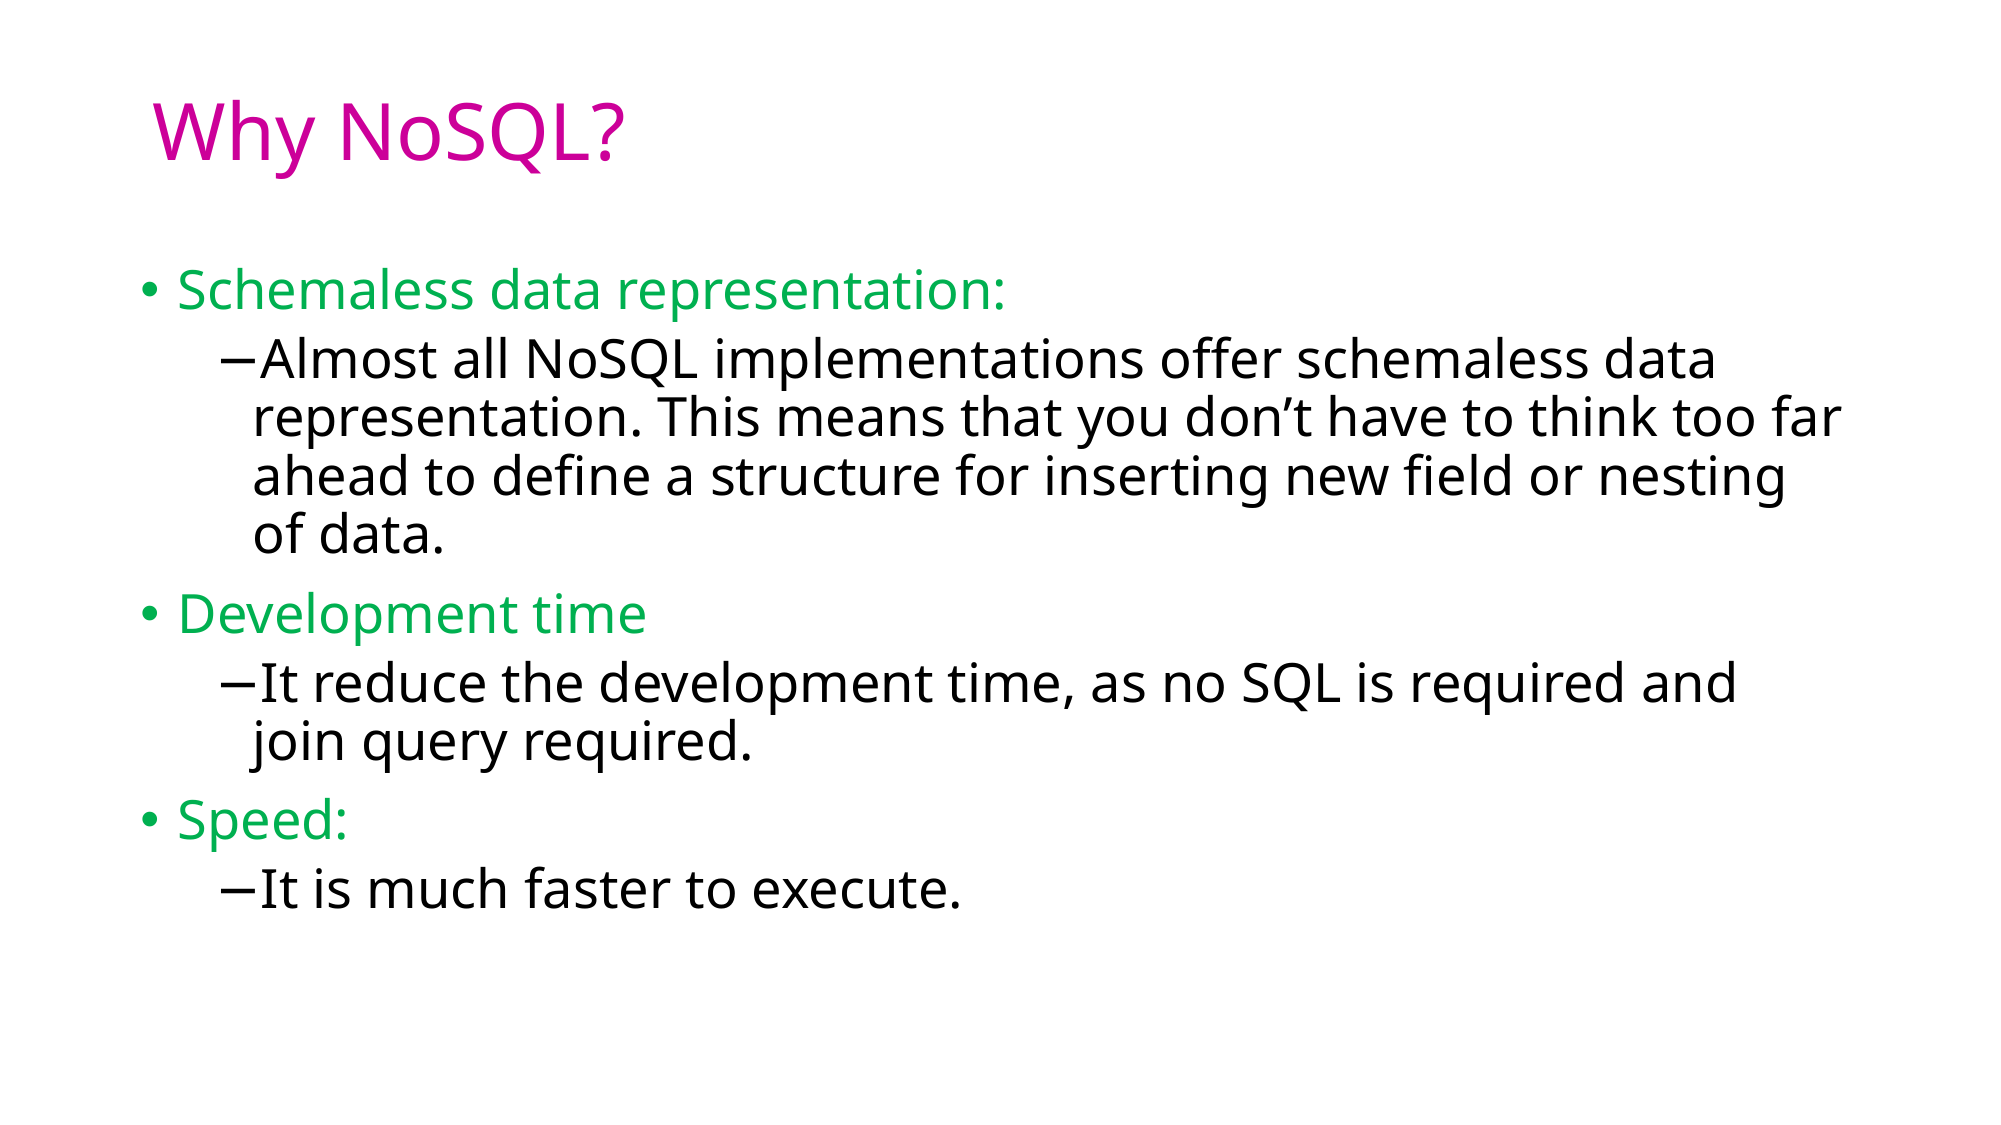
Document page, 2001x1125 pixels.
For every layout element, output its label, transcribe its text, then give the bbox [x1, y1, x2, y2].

title Why NoSQL? [137, 59, 1863, 211]
list Schemaless data representation: Almost all NoSQL implementations offer schemaless data representation. This means that you don’t have to think too far ahead to define a structure for inserting new field or nesting of data. Development time It reduce the development time, as no SQL is required and join query required. Speed: It is much faster to execute. [125, 255, 1863, 1053]
